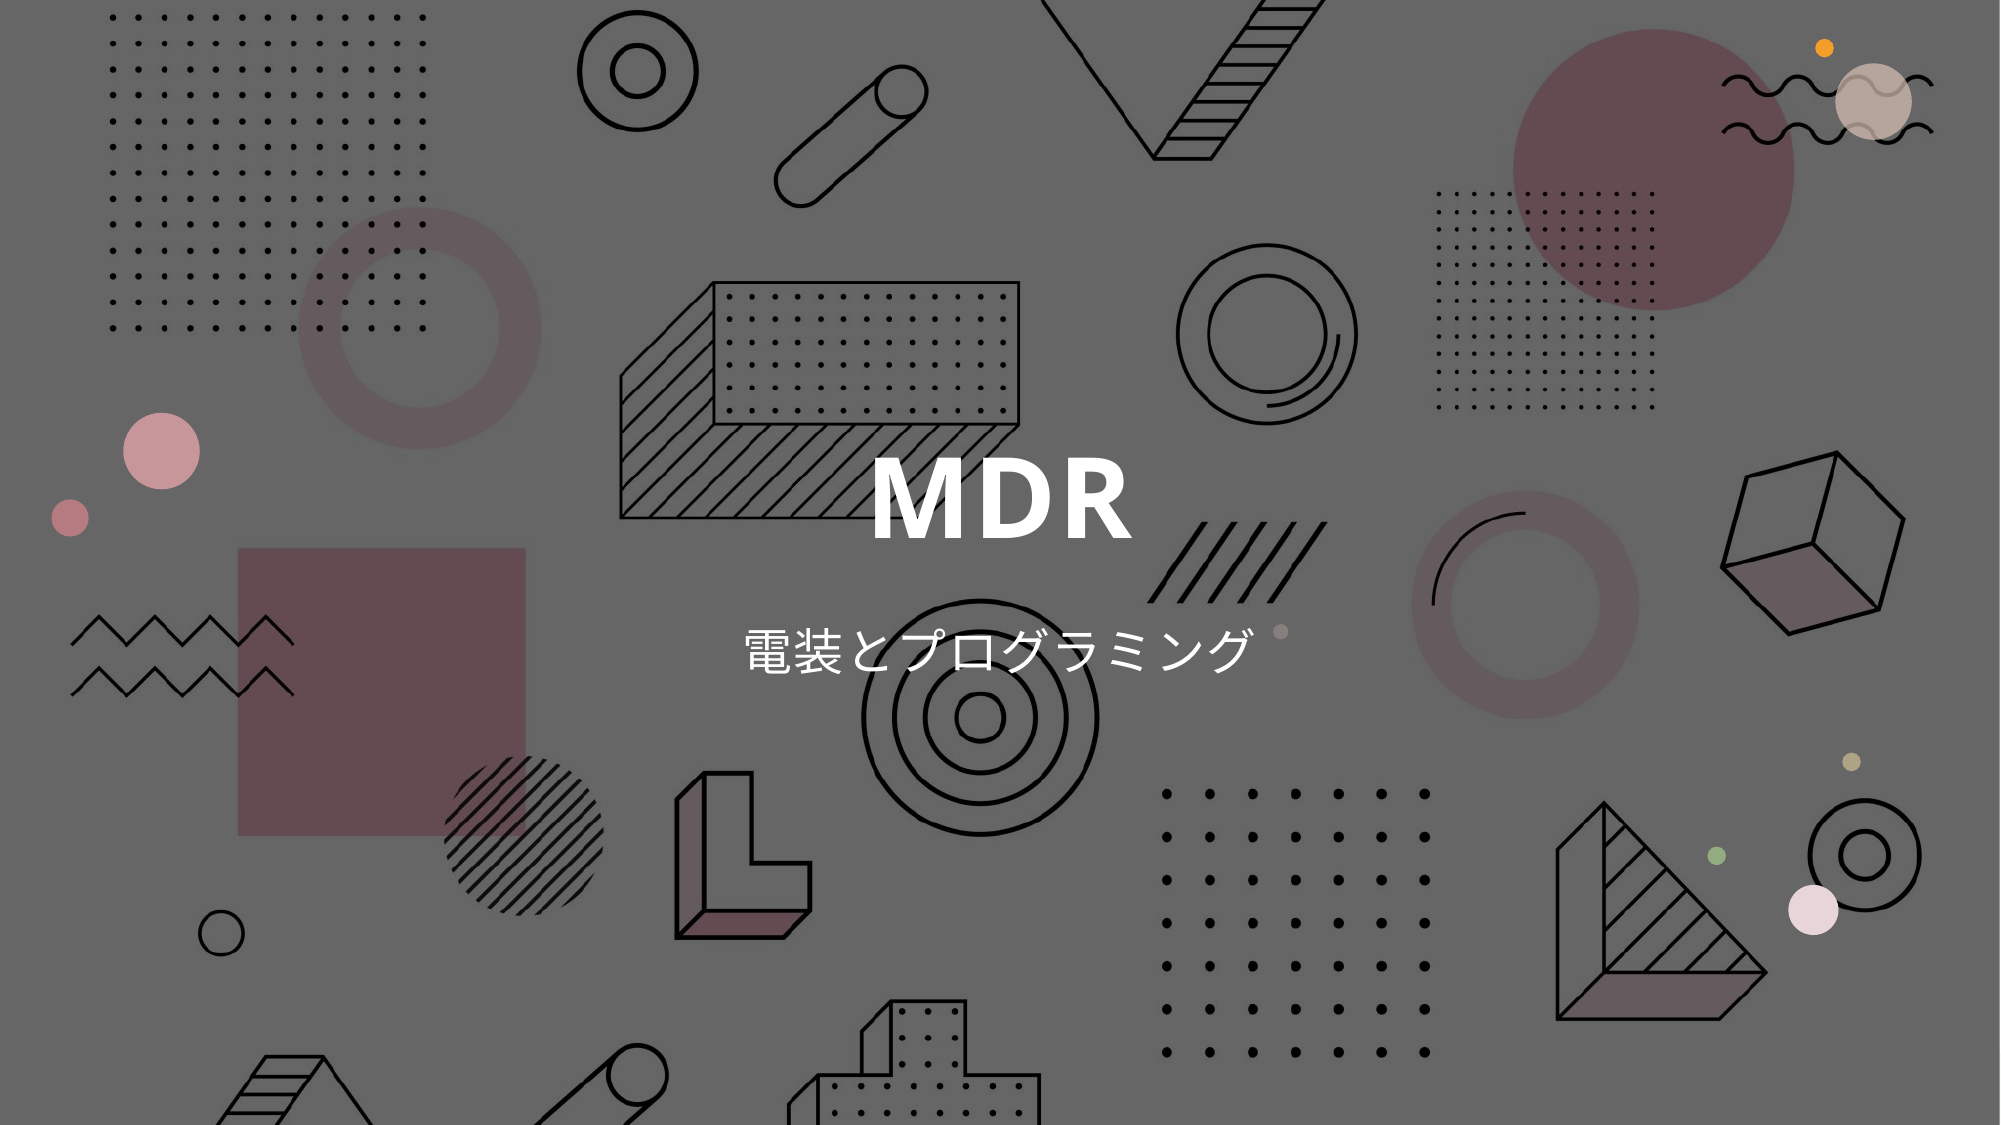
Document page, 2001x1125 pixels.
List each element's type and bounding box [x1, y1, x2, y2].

picture [0, 0, 2000, 1125]
text_box [51, 38, 1912, 936]
